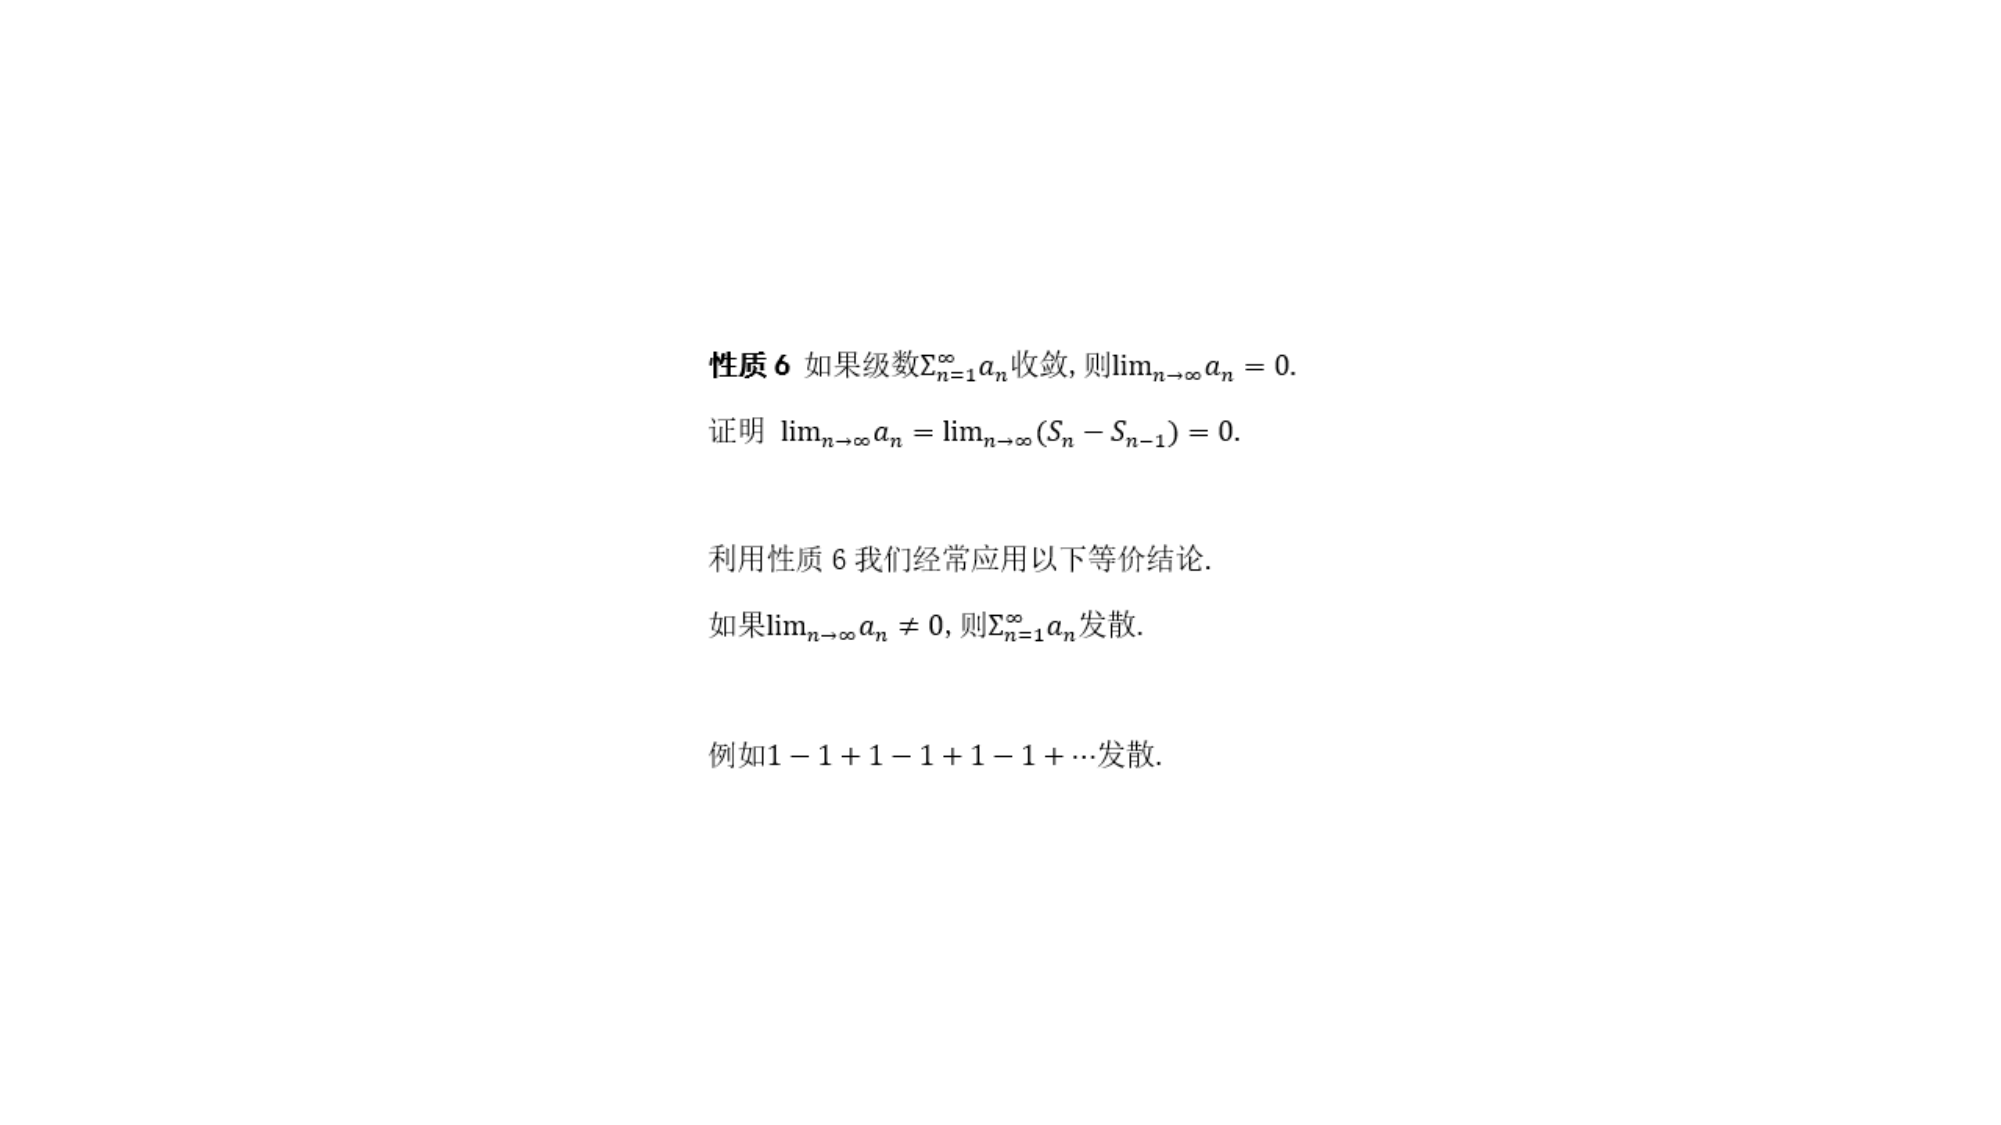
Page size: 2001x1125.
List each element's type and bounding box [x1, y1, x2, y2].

picture [684, 308, 1316, 817]
